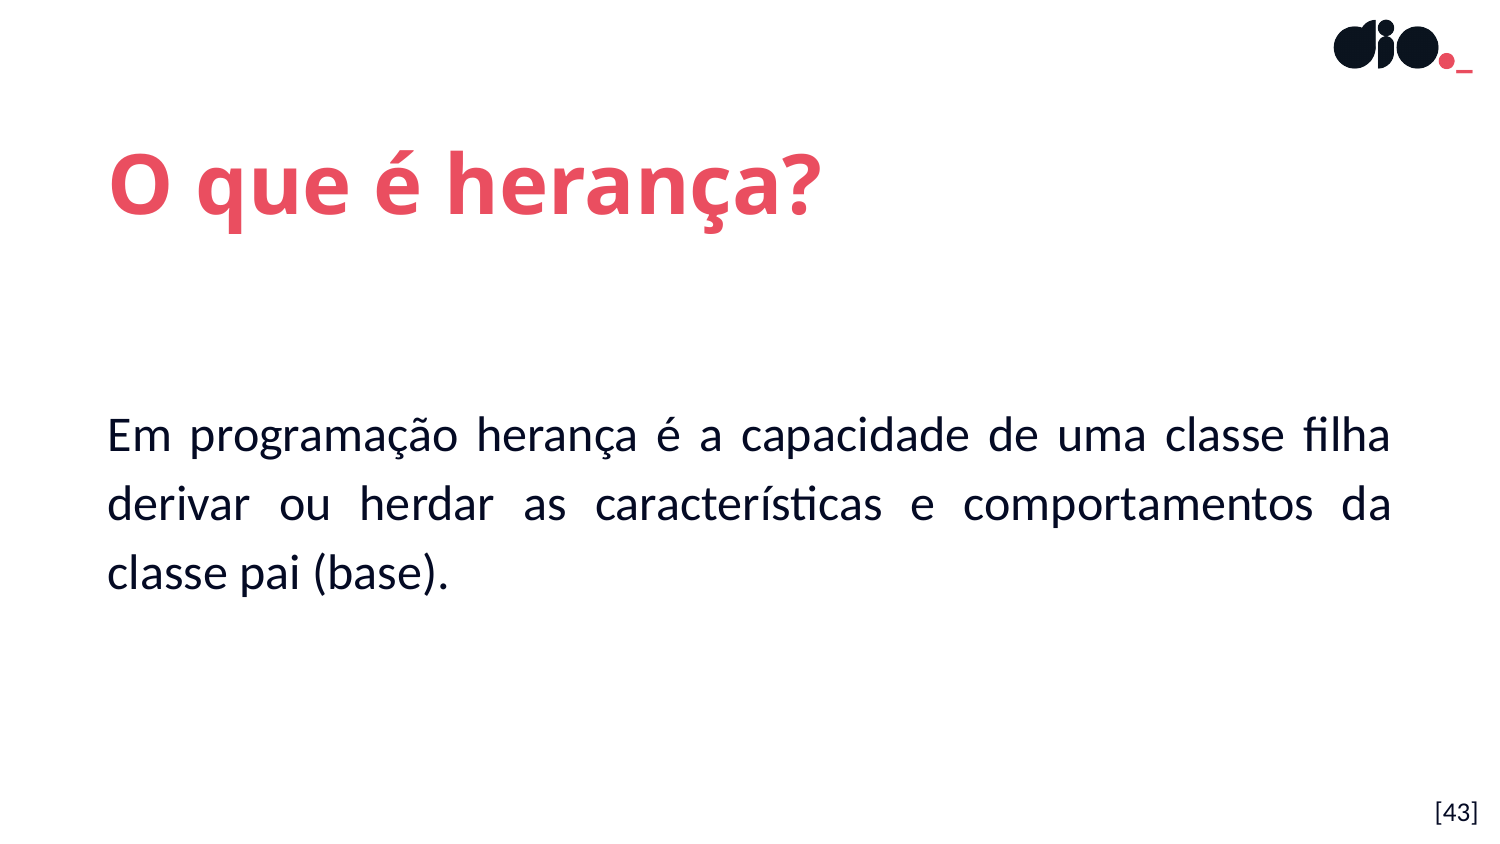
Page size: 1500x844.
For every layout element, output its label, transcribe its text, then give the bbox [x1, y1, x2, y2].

text_box Em programação herança é a capacidade de uma classe filha derivar ou herdar as características e comportamentos da classe pai (base). [92, 243, 1408, 749]
text_box O que é herança? [92, 104, 1408, 243]
slide_number [43] [1403, 779, 1494, 844]
picture [1333, 19, 1473, 74]
